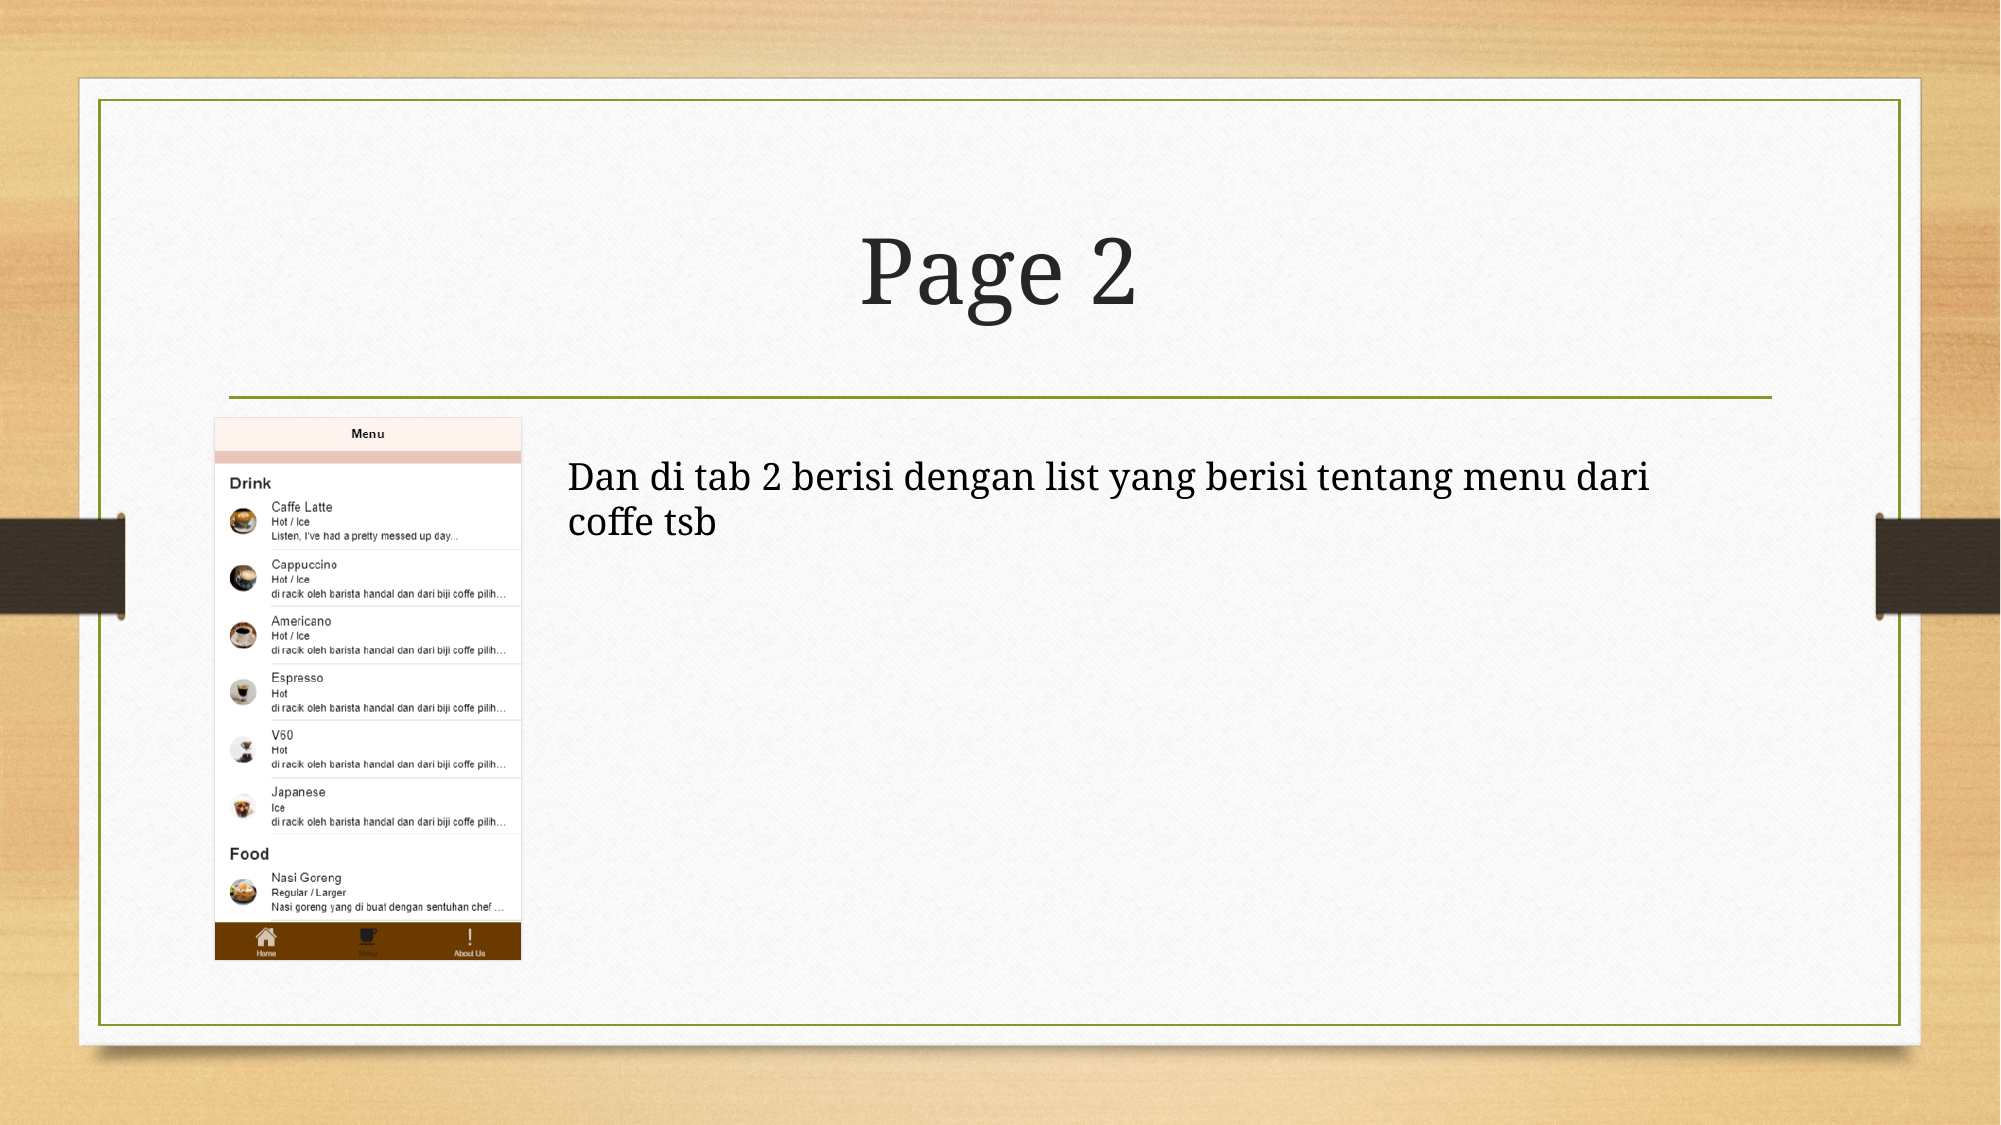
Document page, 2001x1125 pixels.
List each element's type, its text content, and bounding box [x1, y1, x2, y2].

title Page 2 [212, 161, 1788, 375]
text_box Dan di tab 2 berisi dengan list yang berisi tentang menu dari coffe tsb [552, 445, 1716, 551]
picture [0, 0, 2001, 1125]
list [212, 417, 524, 962]
